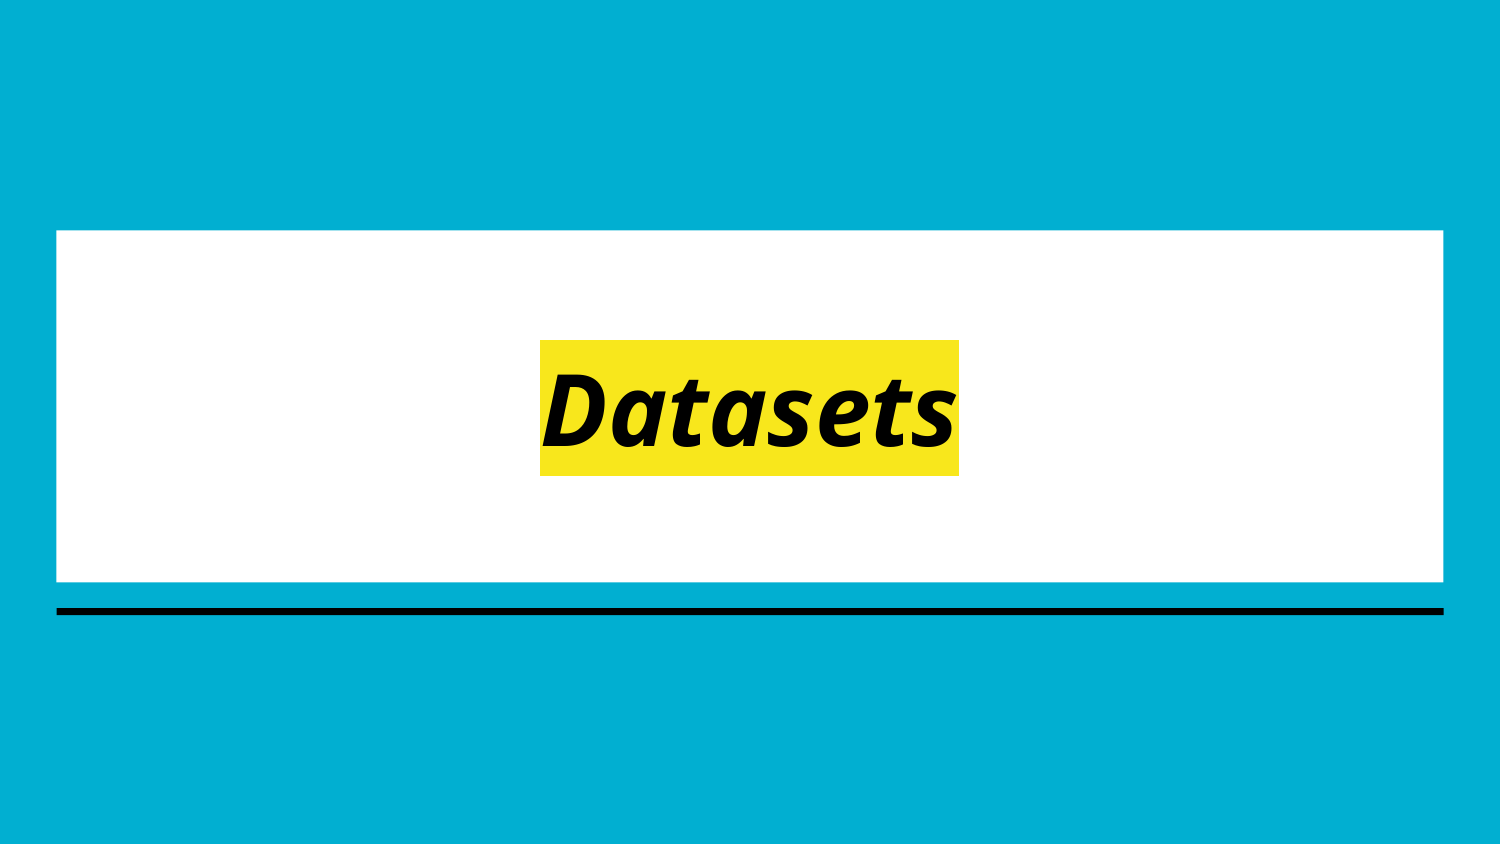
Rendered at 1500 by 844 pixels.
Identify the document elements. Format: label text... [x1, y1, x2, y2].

title Datasets [56, 230, 1444, 583]
